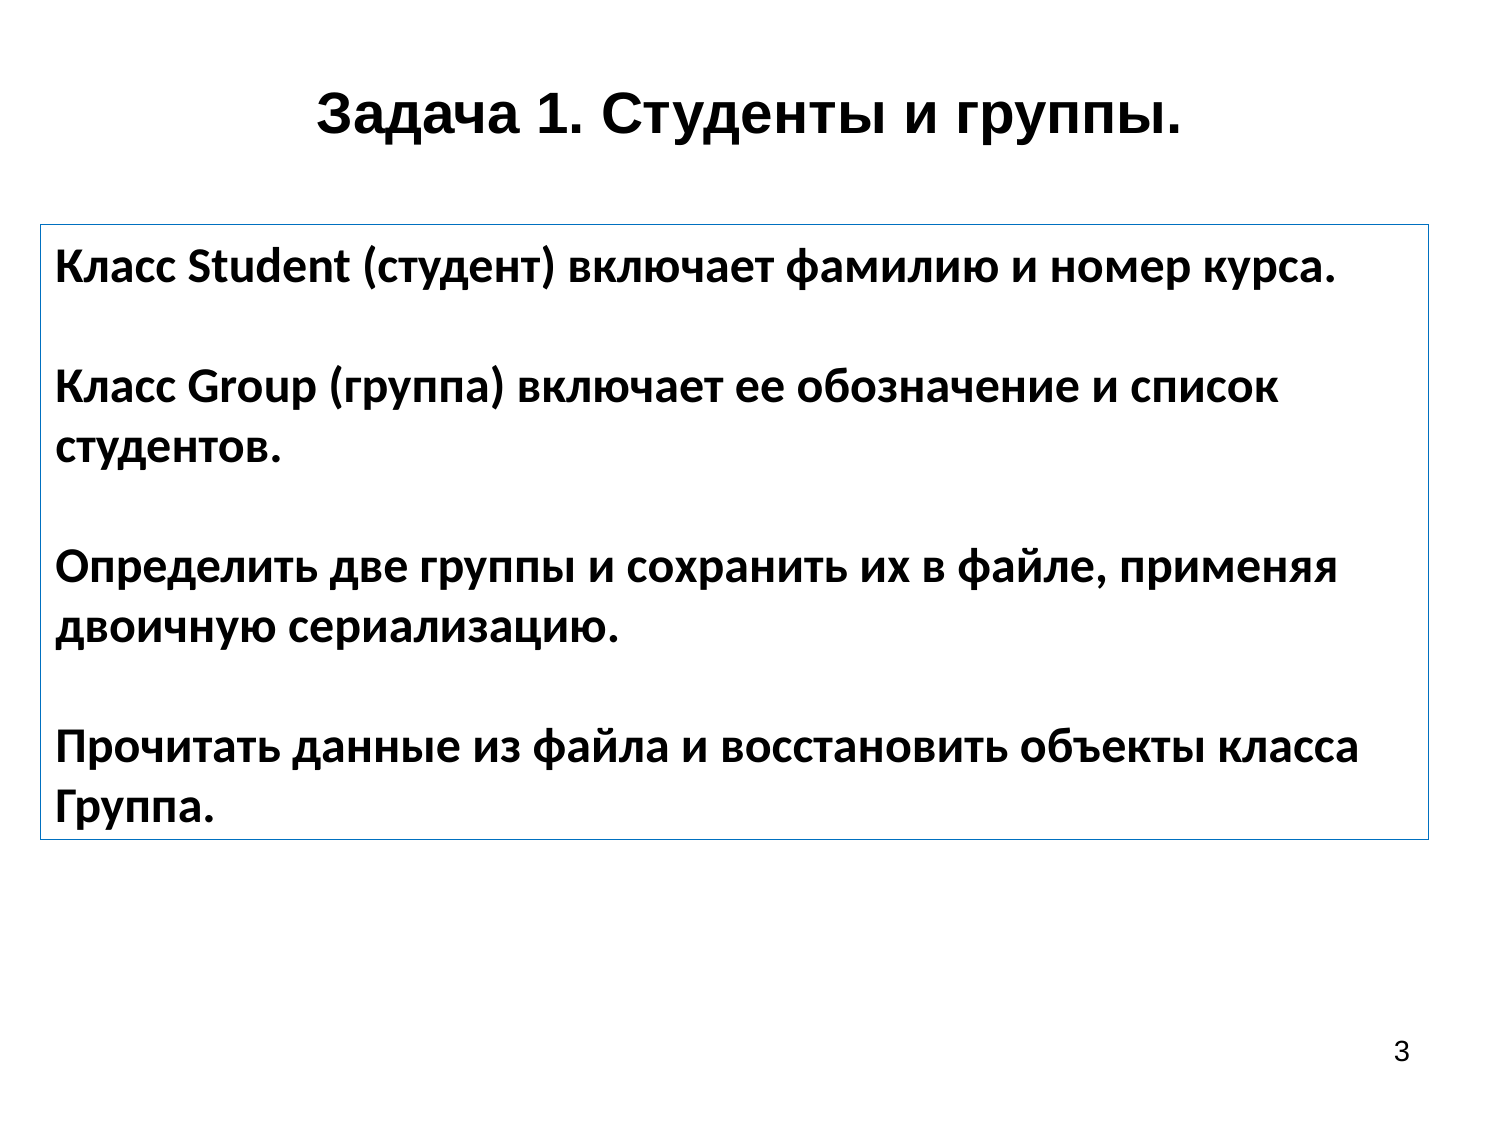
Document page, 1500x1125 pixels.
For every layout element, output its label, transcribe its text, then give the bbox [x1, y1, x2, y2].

title Задача 1. Студенты и группы. [75, 45, 1425, 175]
slide_number 3 [1074, 1024, 1426, 1103]
text_box Класс Student (студент) включает фамилию и номер курса. Класс Group (группа) включает ее обозначение и список студентов. Определить две группы и сохранить их в файле, применяя двоичную сериализацию. Прочитать данные из файла и восстановить объекты класса Группа. [40, 224, 1429, 840]
